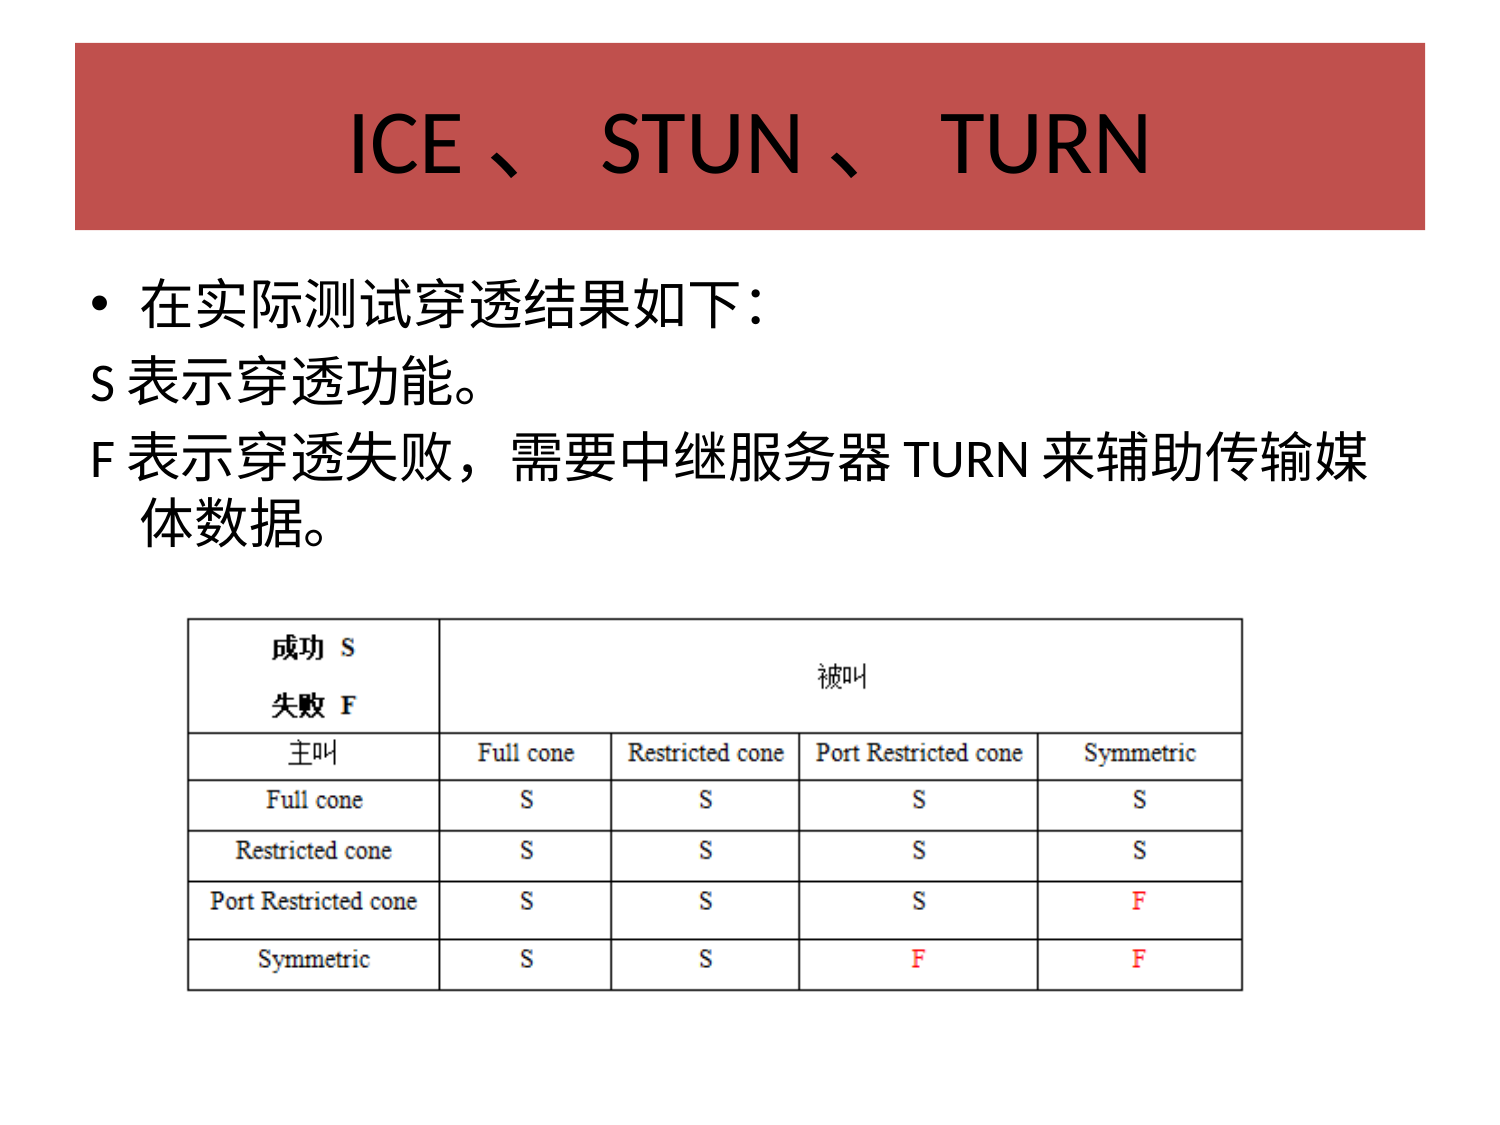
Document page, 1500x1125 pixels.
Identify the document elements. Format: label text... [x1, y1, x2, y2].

text_box ICE、STUN、TURN [75, 42, 1426, 231]
list 在实际测试穿透结果如下： S表示穿透功能。 F表示穿透失败，需要中继服务器TURN来辅助传输媒体数据。 [75, 262, 1425, 563]
picture [137, 585, 1294, 1024]
